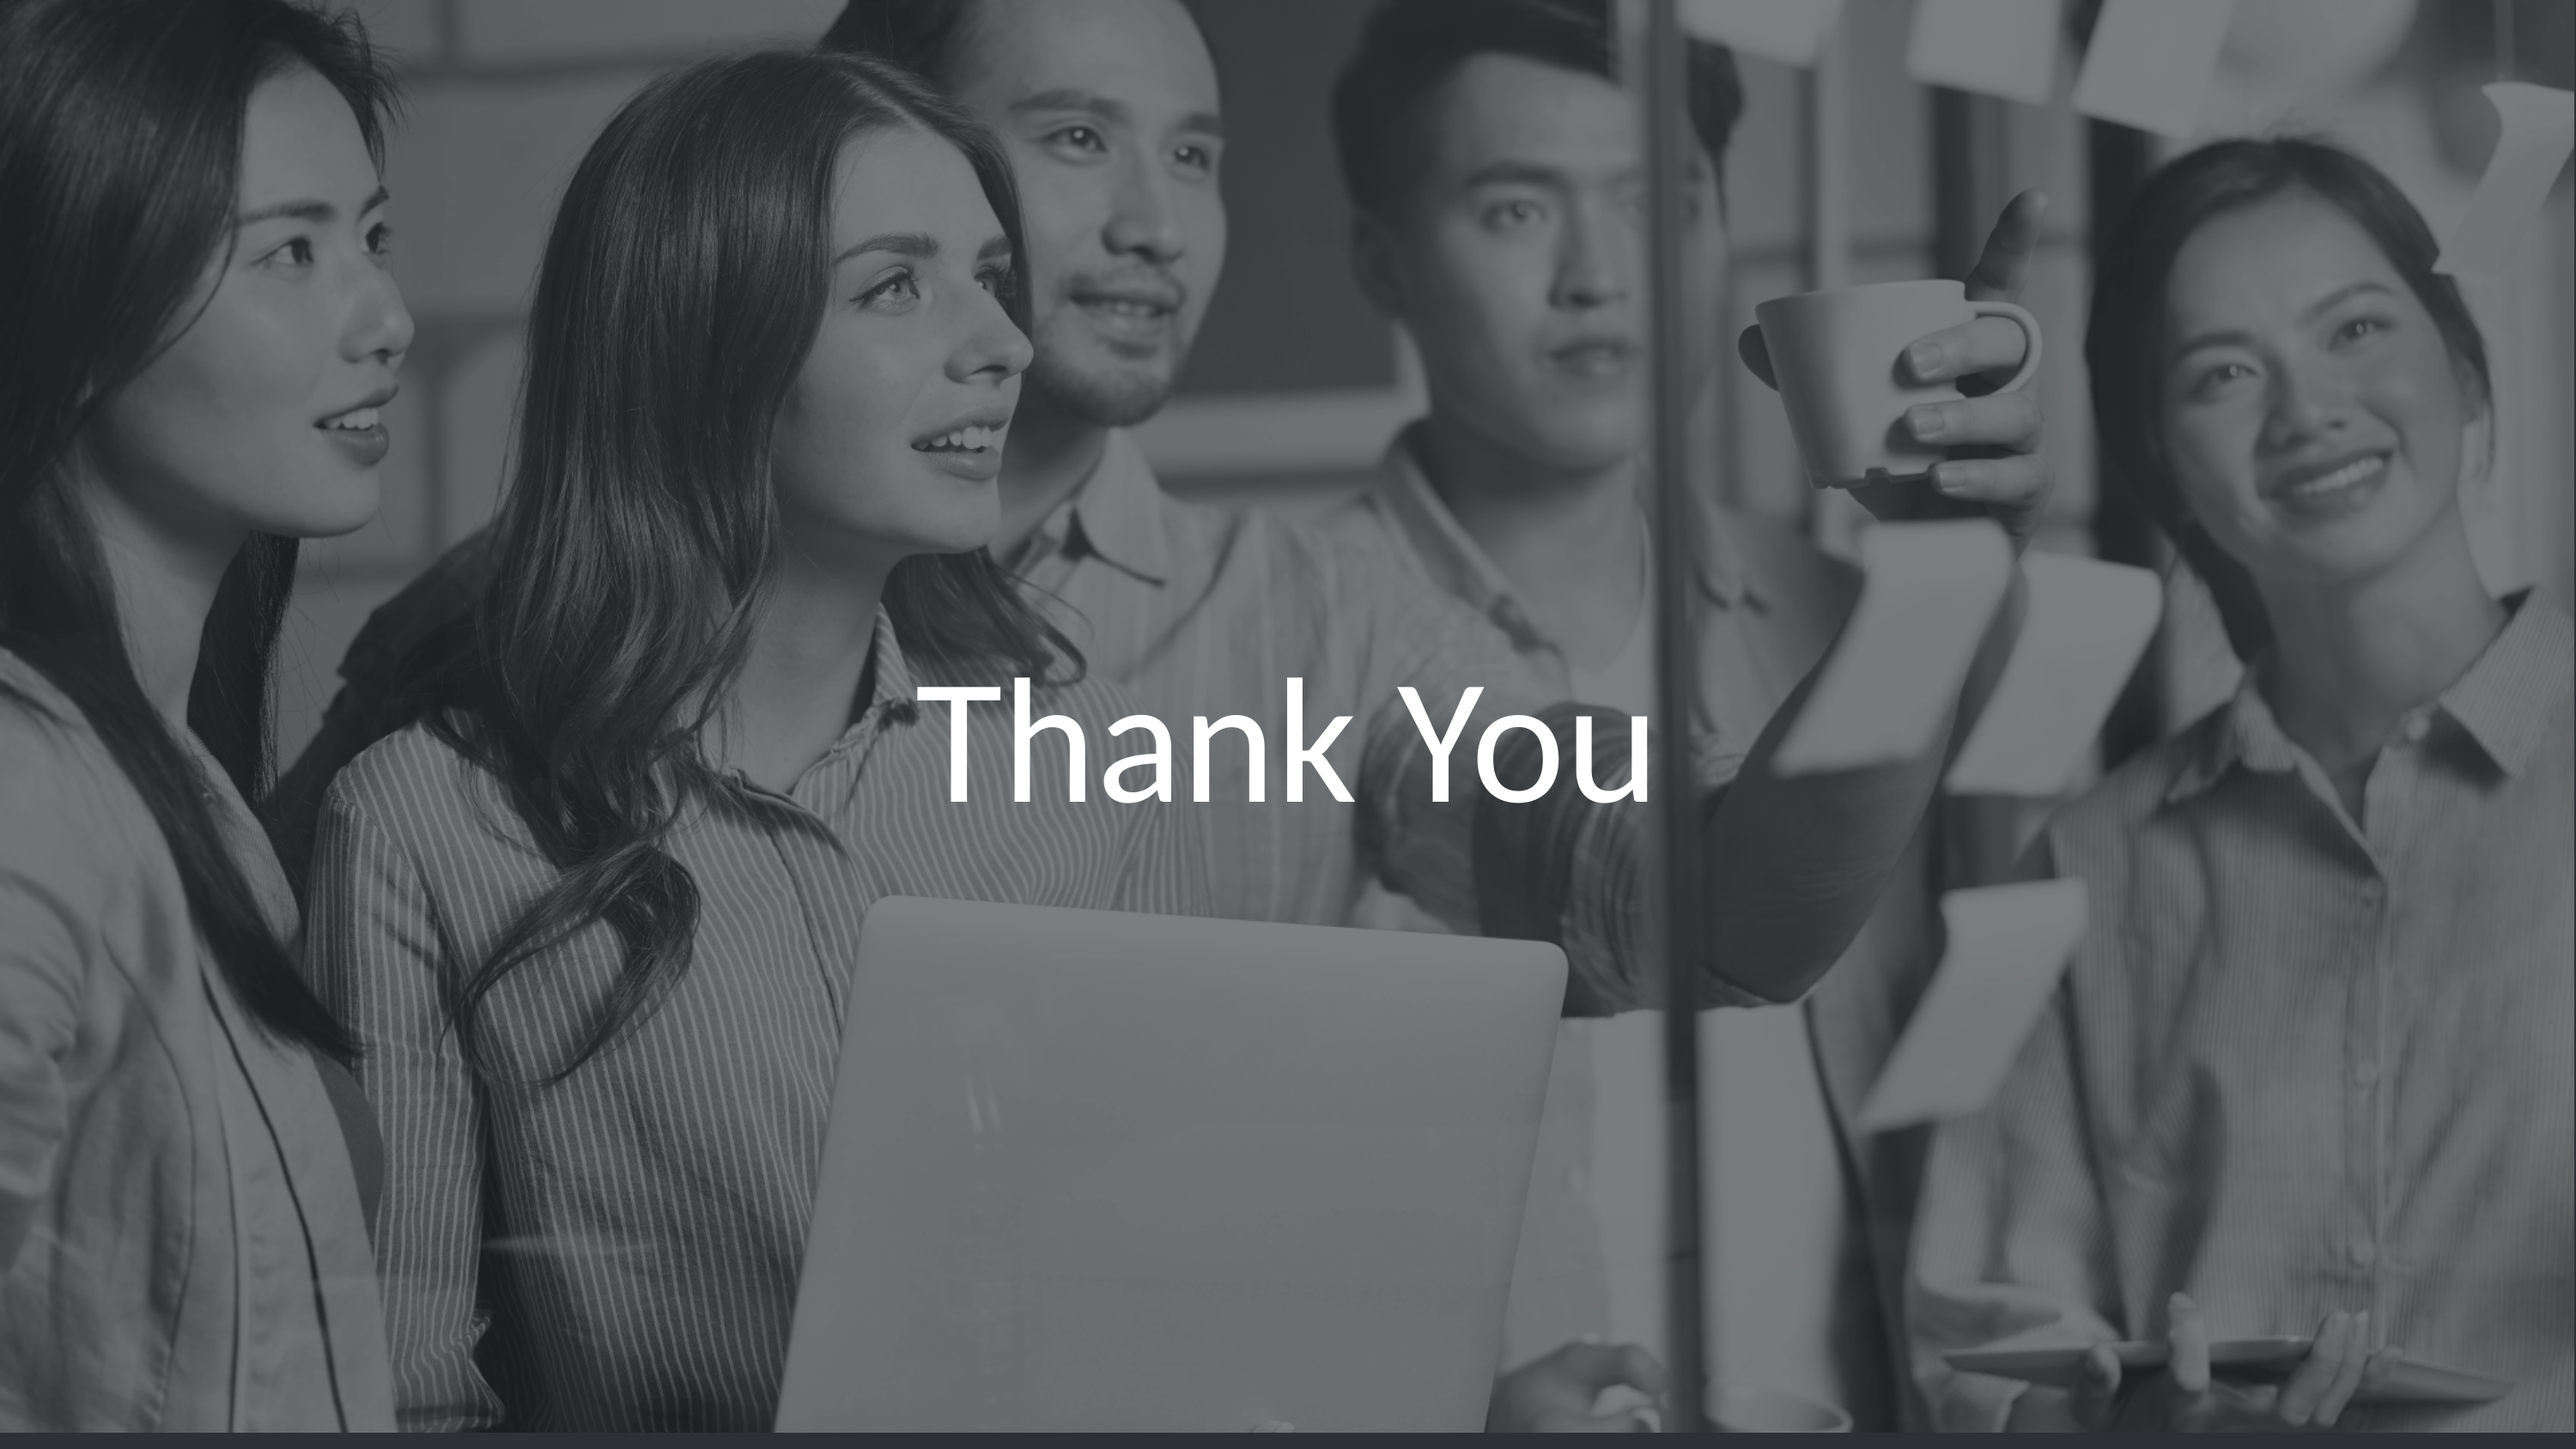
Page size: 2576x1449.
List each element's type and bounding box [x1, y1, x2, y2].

text_box [0, 0, 2574, 1433]
